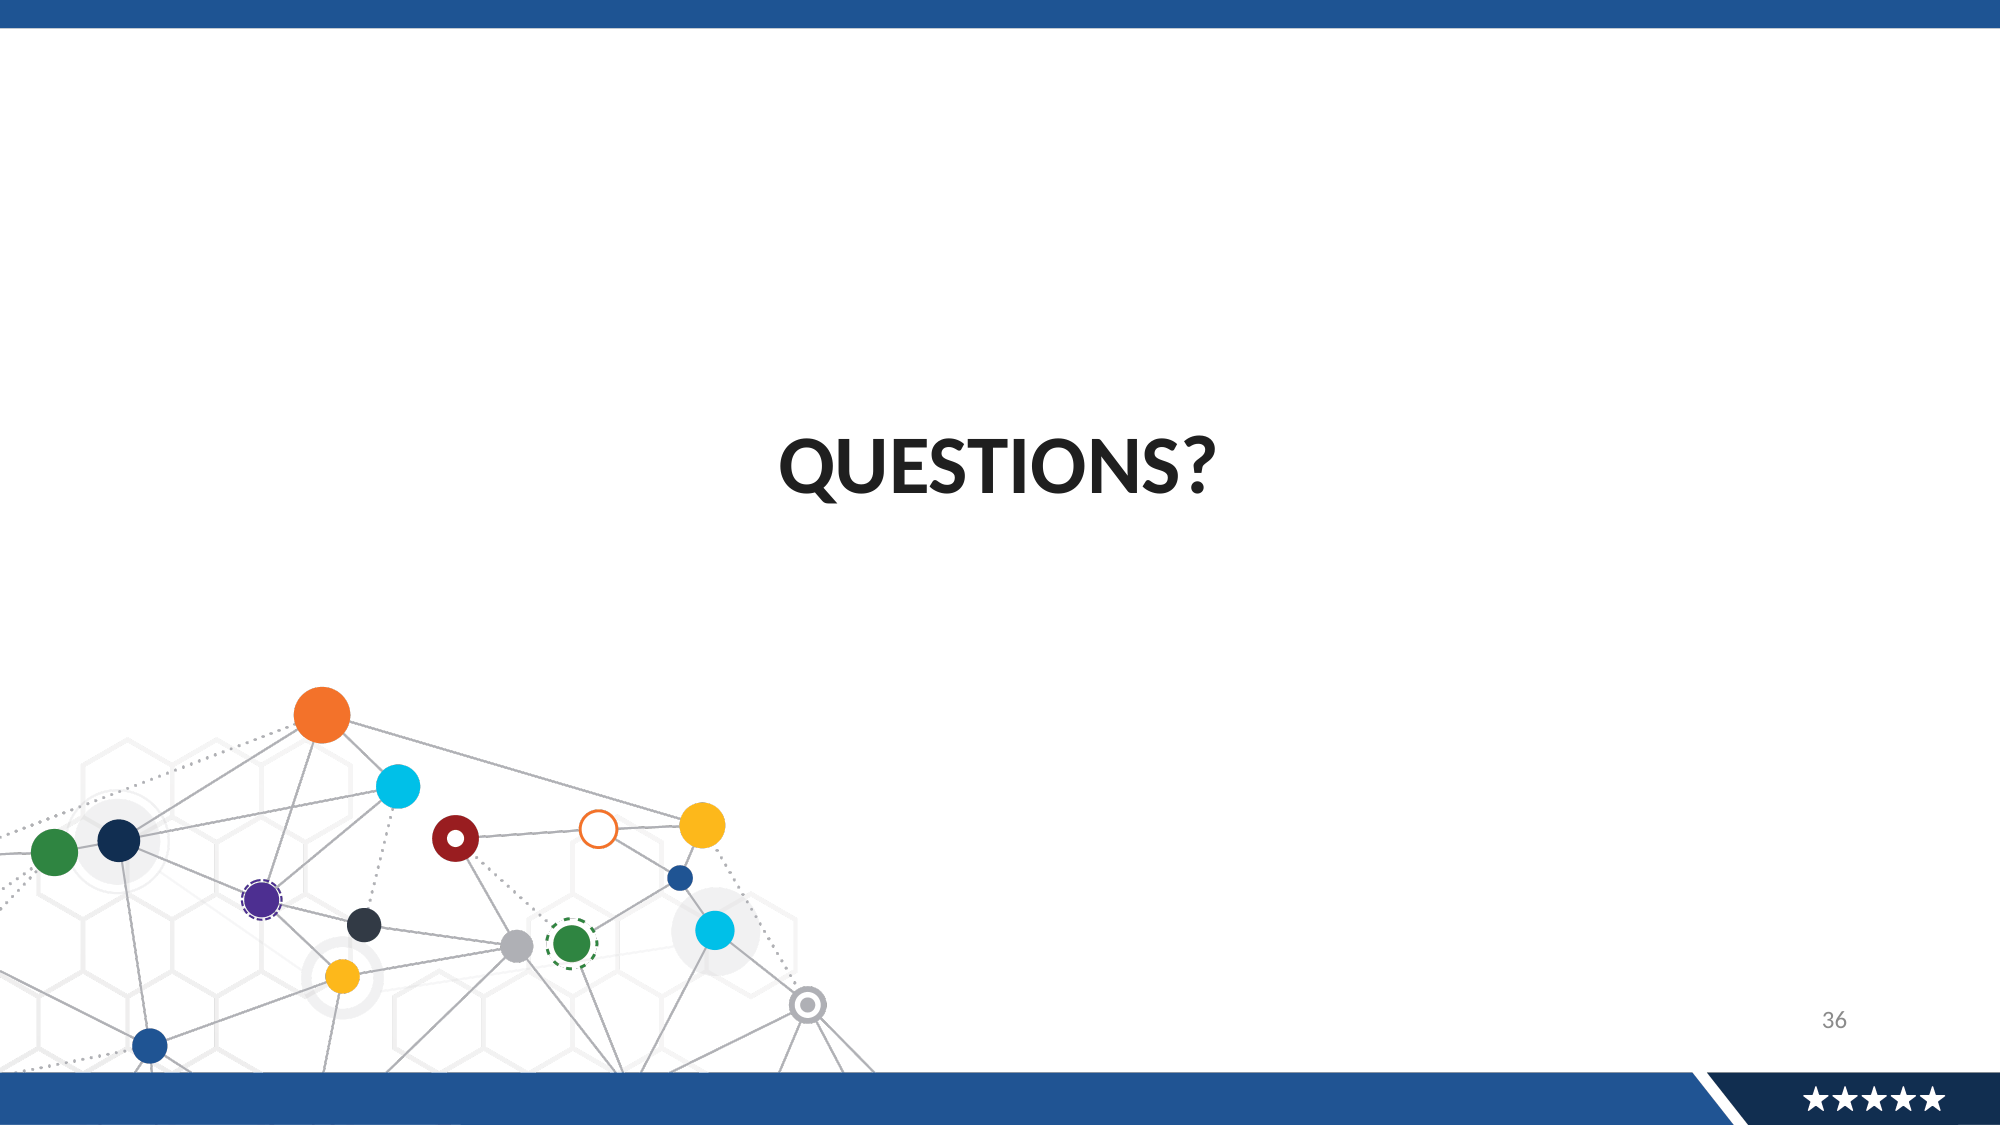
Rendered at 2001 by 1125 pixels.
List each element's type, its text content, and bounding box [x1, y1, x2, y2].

picture [0, 0, 2000, 1125]
title QUESTIONS? [136, 364, 1862, 570]
slide_number 36 [1412, 988, 1863, 1049]
